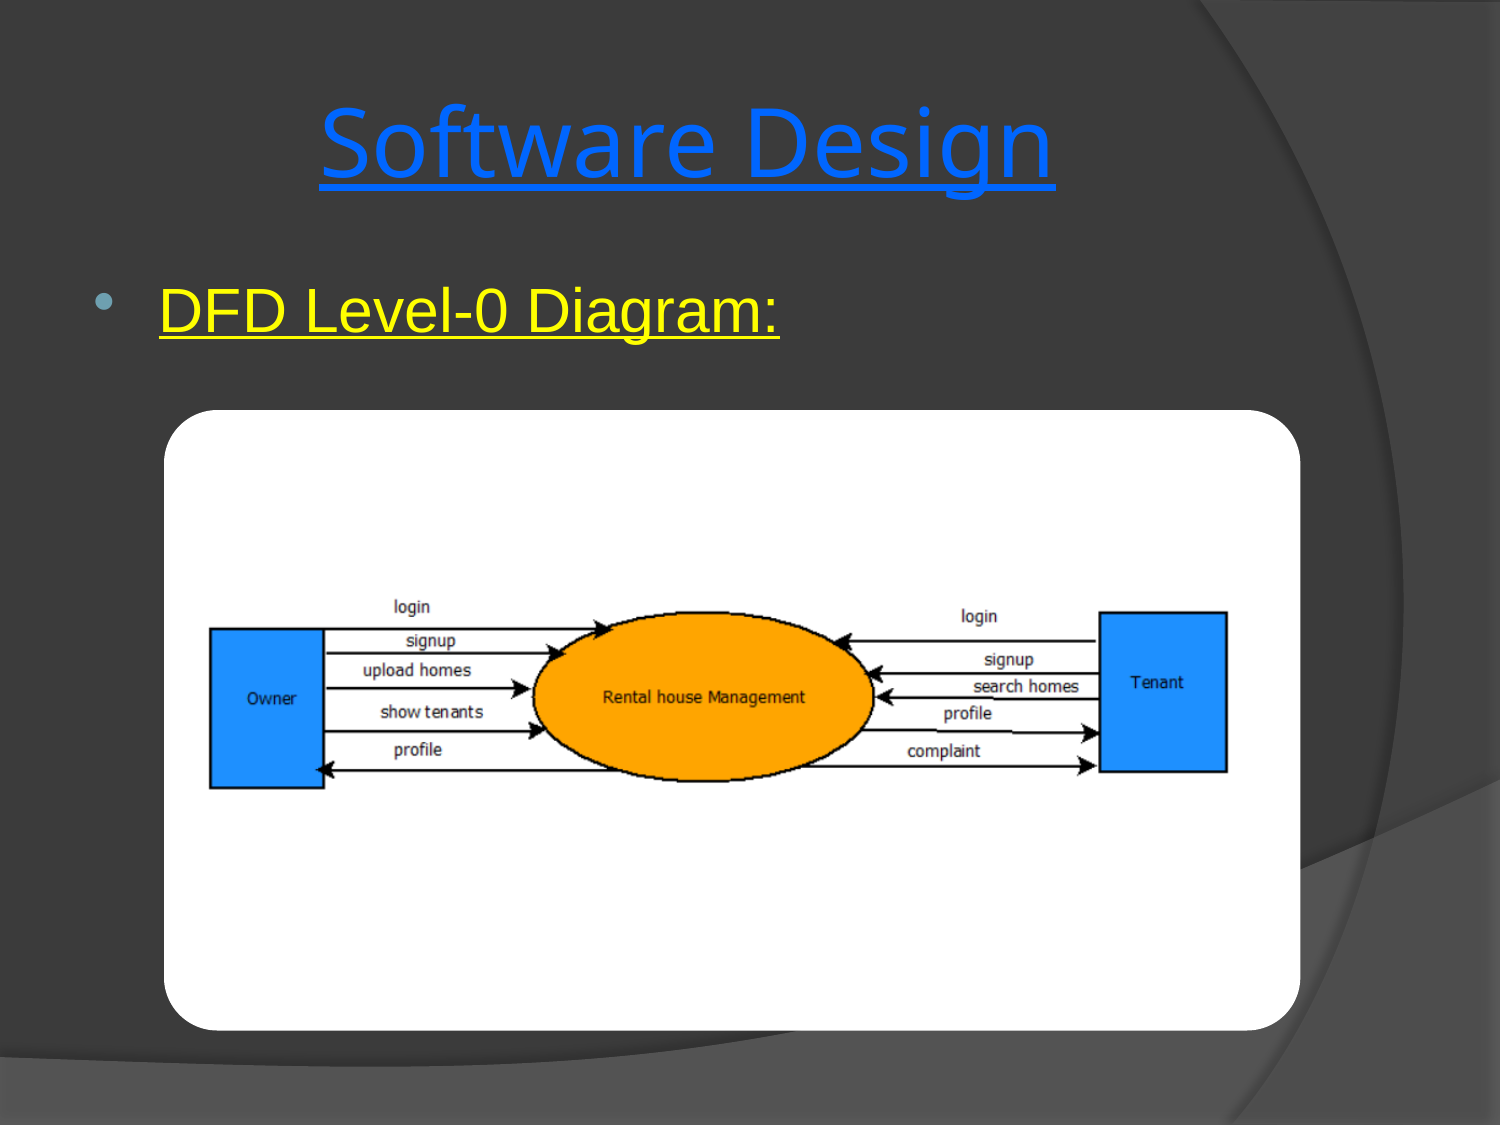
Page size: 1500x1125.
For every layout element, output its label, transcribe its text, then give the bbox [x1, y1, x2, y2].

title Software Design [75, 45, 1300, 233]
picture [163, 409, 1301, 1031]
list DFD Level-0 Diagram: [75, 262, 1300, 1005]
